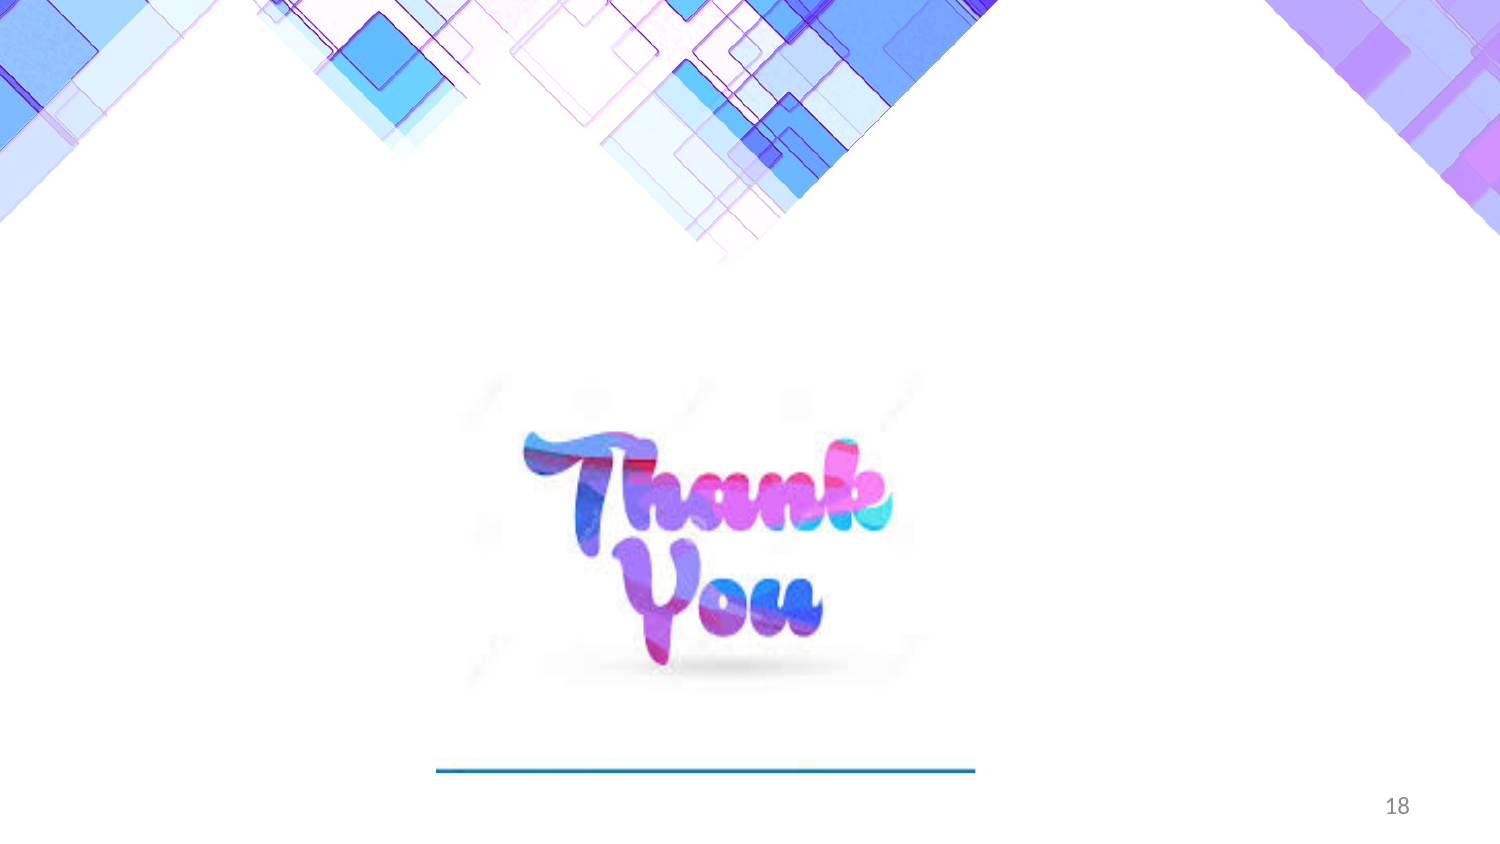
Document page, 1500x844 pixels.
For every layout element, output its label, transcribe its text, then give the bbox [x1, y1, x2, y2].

picture [0, 0, 1500, 844]
slide_number 18 [1074, 782, 1425, 827]
